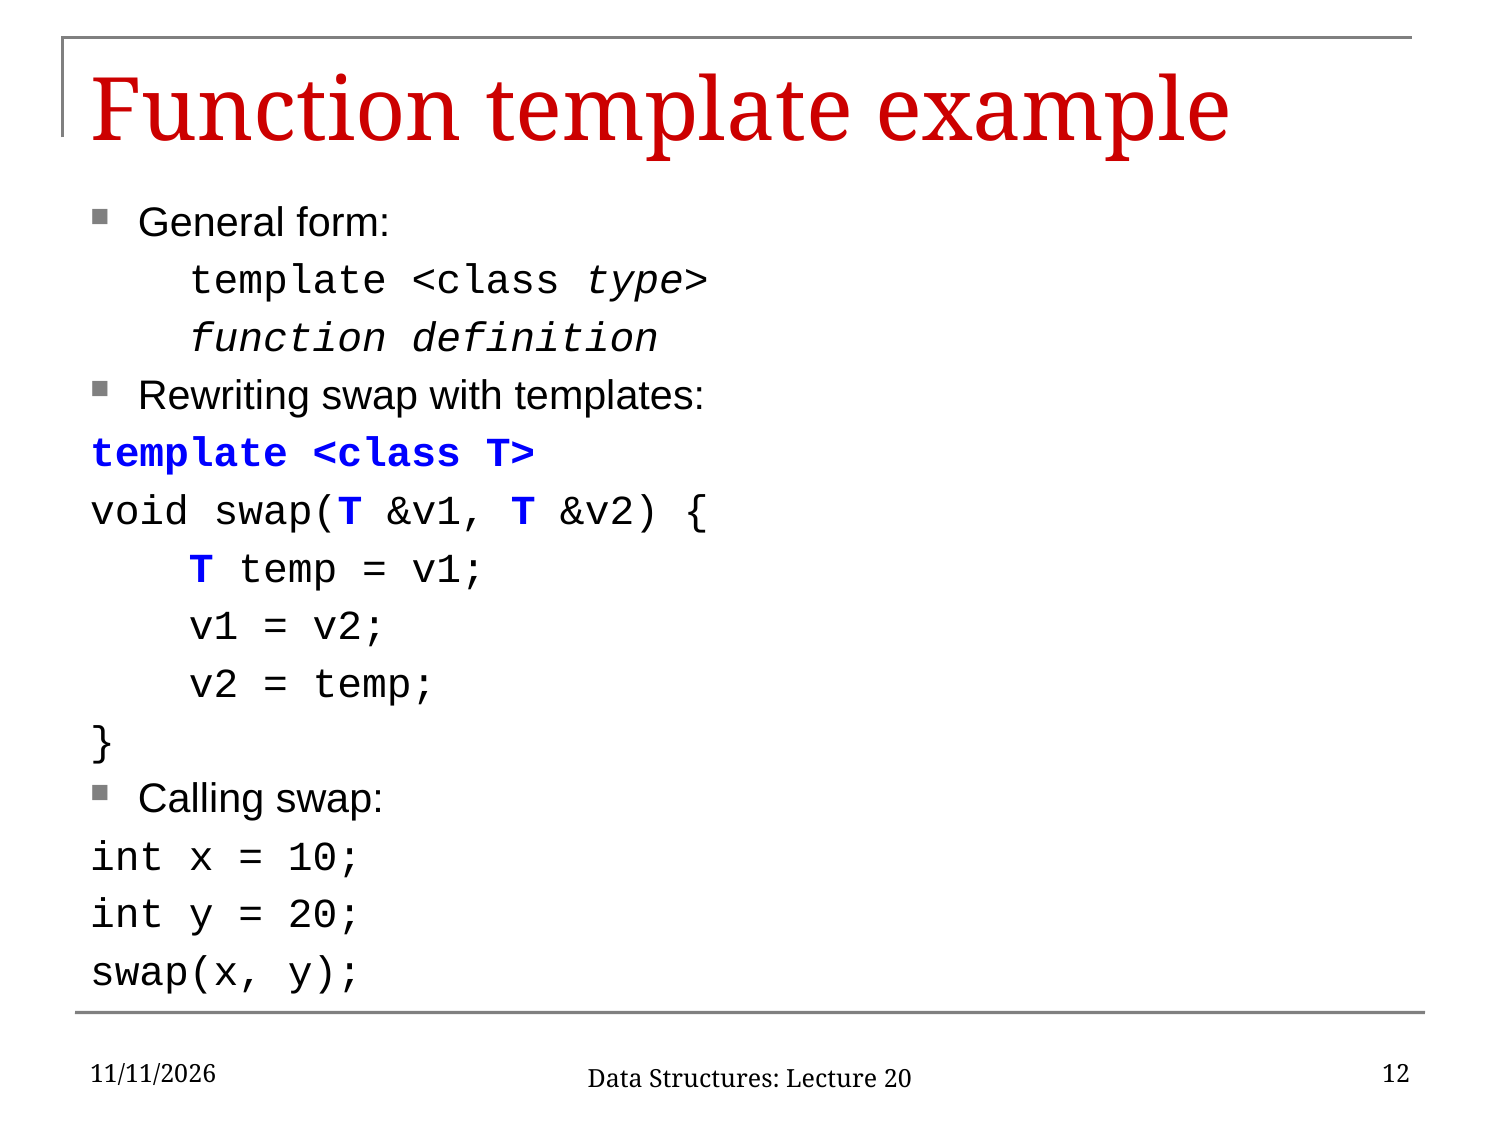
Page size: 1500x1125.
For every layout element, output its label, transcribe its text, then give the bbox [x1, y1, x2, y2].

list General form: template <class type> function definition Rewriting swap with templates: template <class T> void swap(T &v1, T &v2) { T temp = v1; v1 = v2; v2 = temp; } Calling swap: int x = 10; int y = 20; swap(x, y); [75, 187, 1425, 1006]
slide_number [74, 1023, 426, 1100]
title Function template example [75, 45, 1425, 163]
footer Data Structures: Lecture 20 [512, 1024, 988, 1101]
slide_number 12 [1074, 1023, 1426, 1100]
